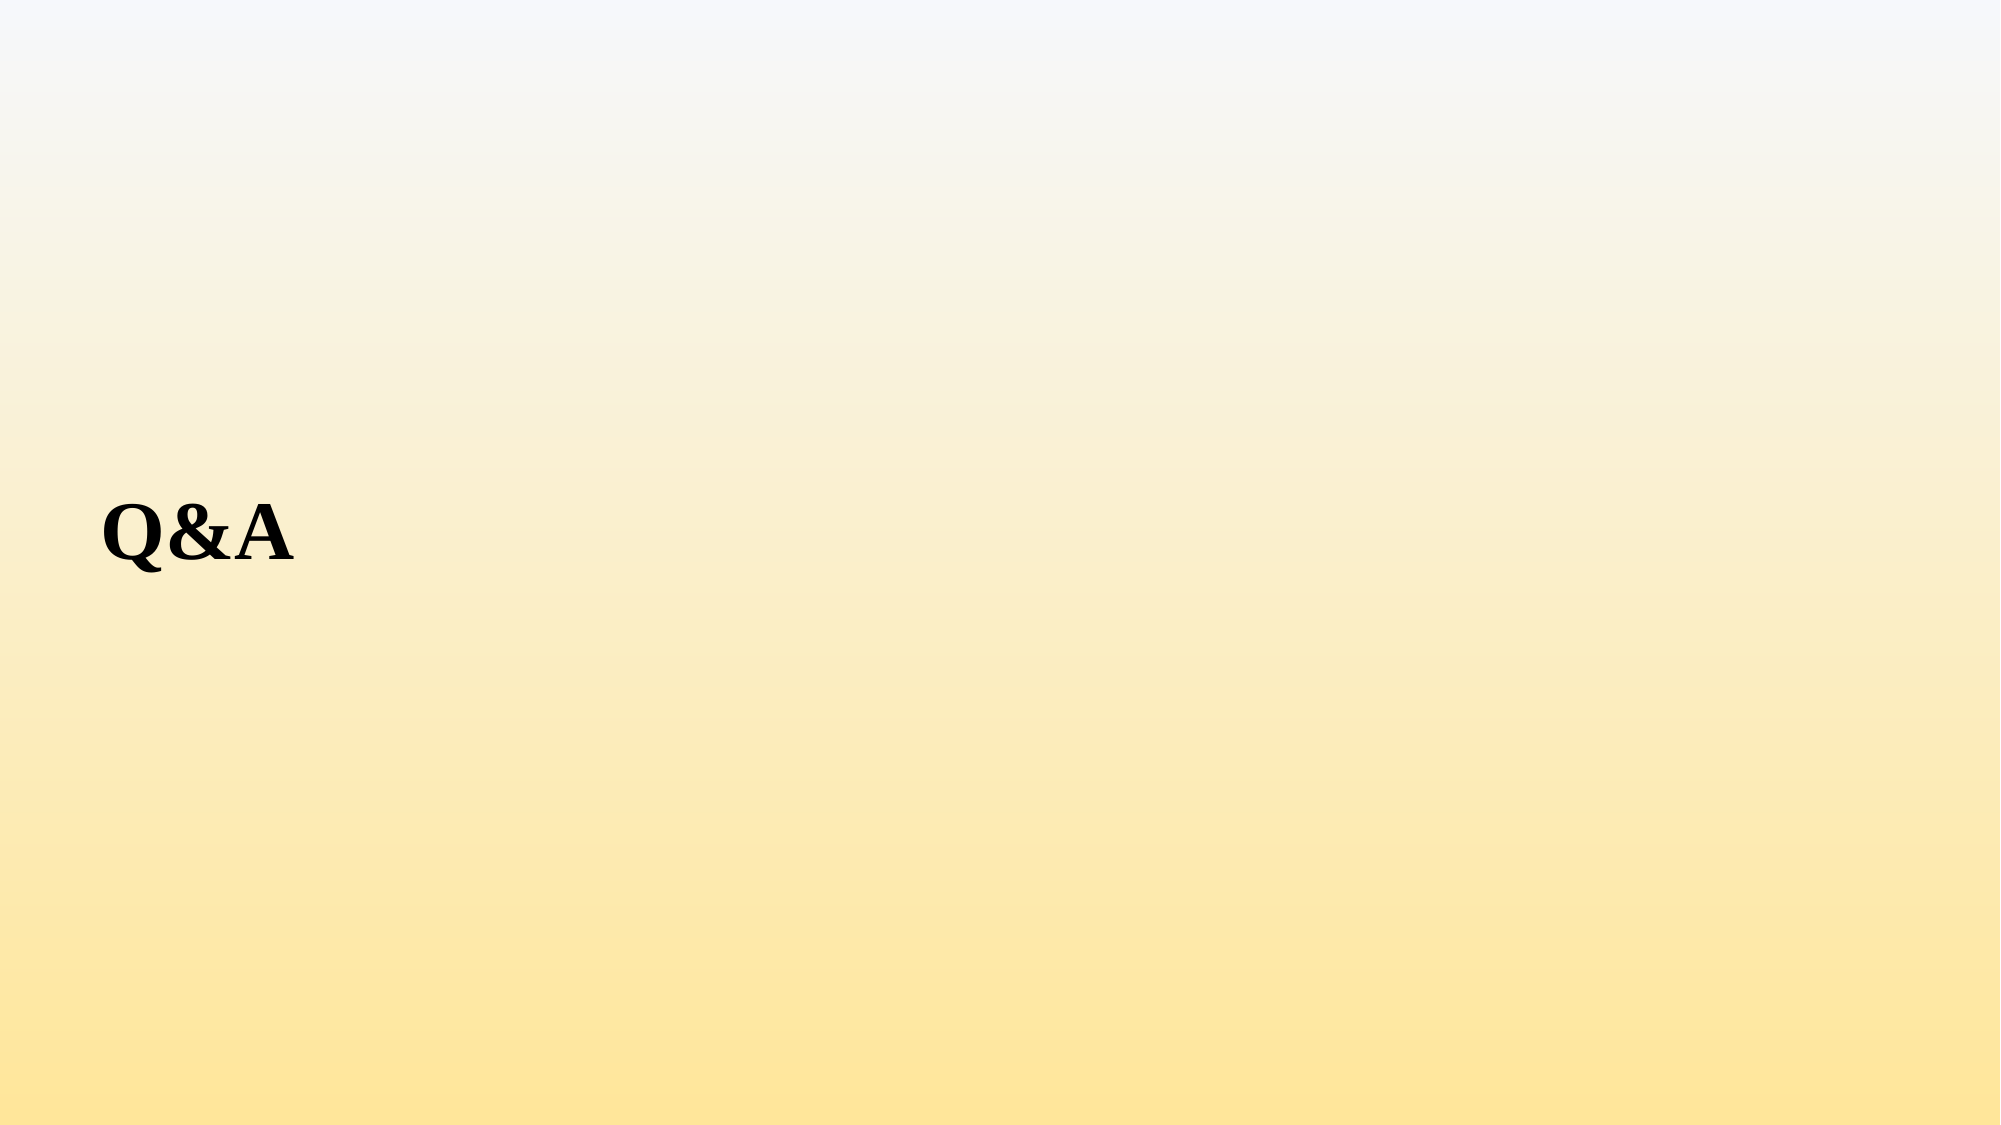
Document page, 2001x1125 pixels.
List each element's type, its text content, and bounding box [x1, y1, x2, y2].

title Q&A [85, 424, 1811, 642]
